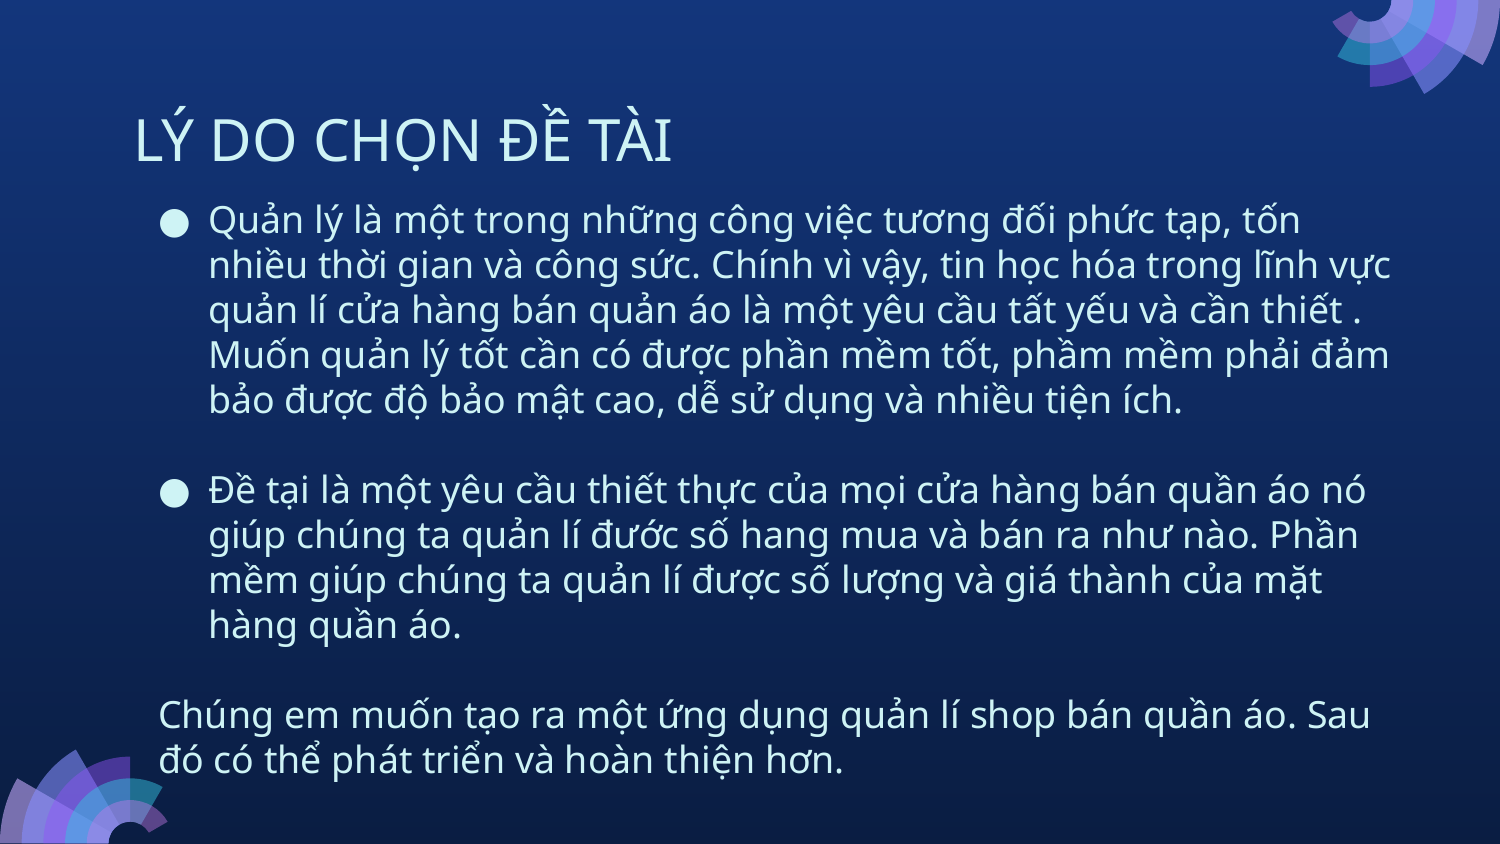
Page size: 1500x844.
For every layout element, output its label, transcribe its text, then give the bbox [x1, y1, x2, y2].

list Quản lý là một trong những công việc tương đối phức tạp, tốn nhiều thời gian và công sức. Chính vì vậy, tin học hóa trong lĩnh vực quản lí cửa hàng bán quản áo là một yêu cầu tất yếu và cần thiết . Muốn quản lý tốt cần có được phần mềm tốt, phầm mềm phải đảm bảo được độ bảo mật cao, dễ sử dụng và nhiều tiện ích. Đề tại là một yêu cầu thiết thực của mọi cửa hàng bán quần áo nó giúp chúng ta quản lí đước số hang mua và bán ra như nào. Phần mềm giúp chúng ta quản lí được số lượng và giá thành của mặt hàng quần áo. Chúng em muốn tạo ra một ứng dụng quản lí shop bán quần áo. Sau đó có thể phát triển và hoàn thiện hơn. [118, 181, 1413, 781]
title LÝ DO CHỌN ĐỀ TÀI [118, 88, 1382, 181]
